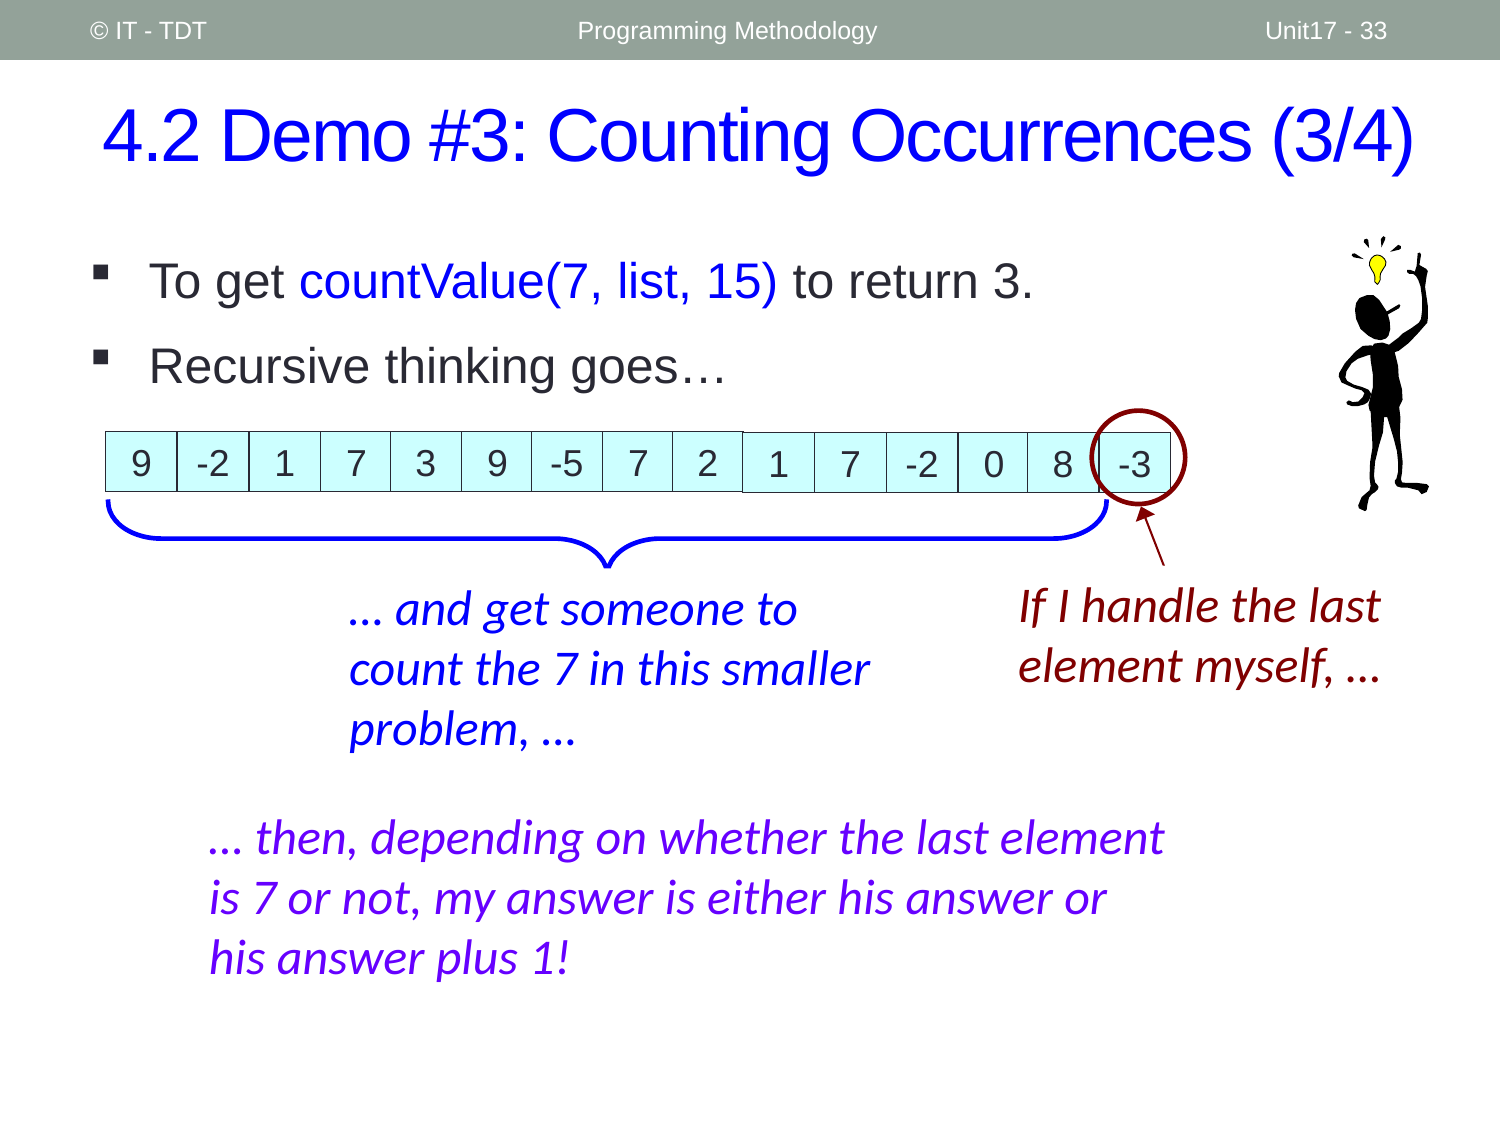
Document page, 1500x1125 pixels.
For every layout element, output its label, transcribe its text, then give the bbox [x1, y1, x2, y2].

footer Programming Methodology [562, 3, 1238, 57]
slide_number © IT - TDT [75, 3, 550, 57]
text_box … then, depending on whether the last element is 7 or not, my answer is either his answer or his answer plus 1! [194, 797, 1191, 993]
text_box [107, 501, 1107, 766]
slide_number Unit17 - 33 [1250, 3, 1425, 57]
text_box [105, 431, 1000, 494]
text_box To get countValue(7, list, 15) to return 3. Recursive thinking goes… [74, 240, 1252, 401]
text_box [1003, 410, 1422, 703]
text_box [1338, 236, 1430, 512]
title 4.2 Demo #3: Counting Occurrences (3/4) [87, 62, 1463, 200]
